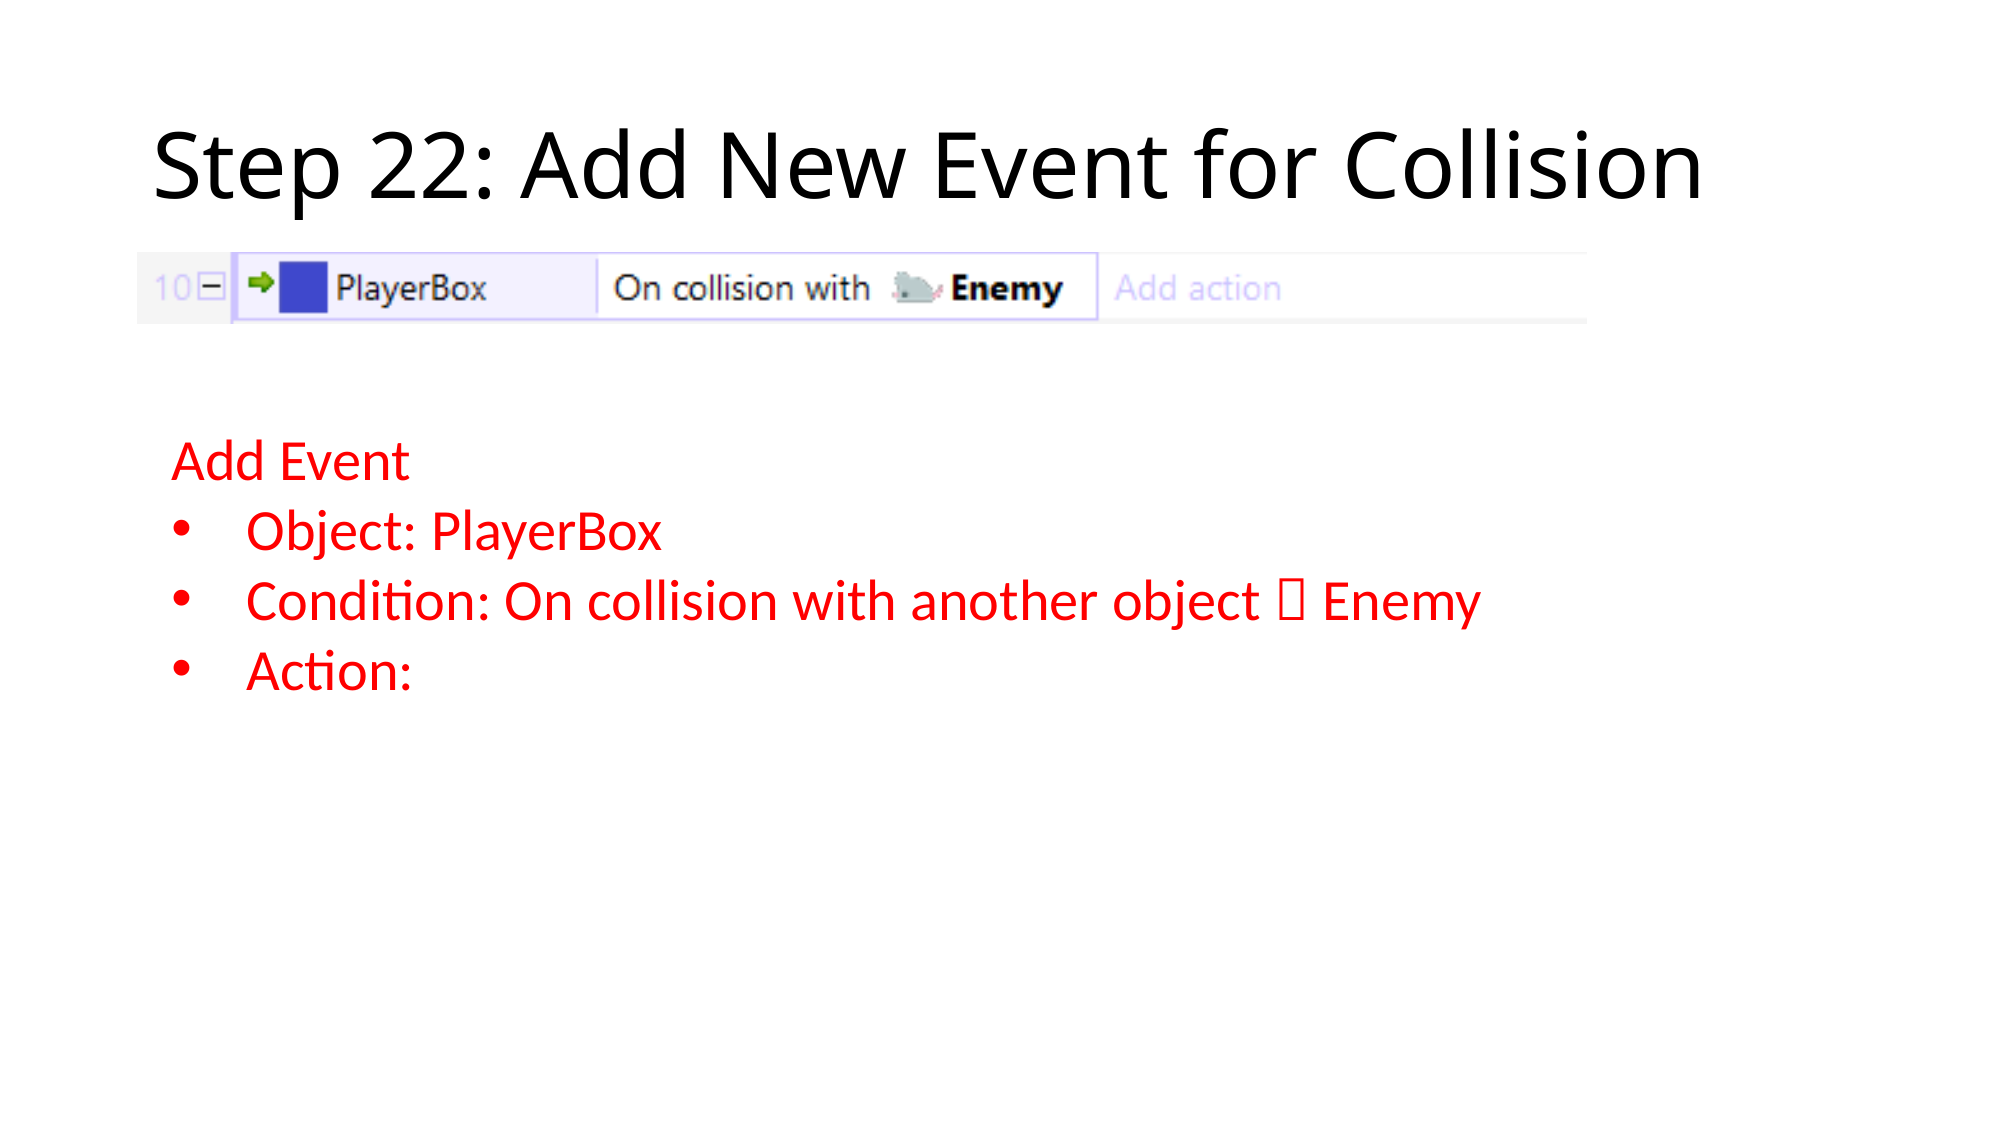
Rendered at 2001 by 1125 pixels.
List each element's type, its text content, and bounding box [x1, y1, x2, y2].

picture [137, 252, 1587, 324]
title Step 22: Add New Event for Collision [137, 59, 1863, 278]
text_box Add Event Object: PlayerBox Condition: On collision with another object  Enemy Action: [156, 414, 1498, 710]
